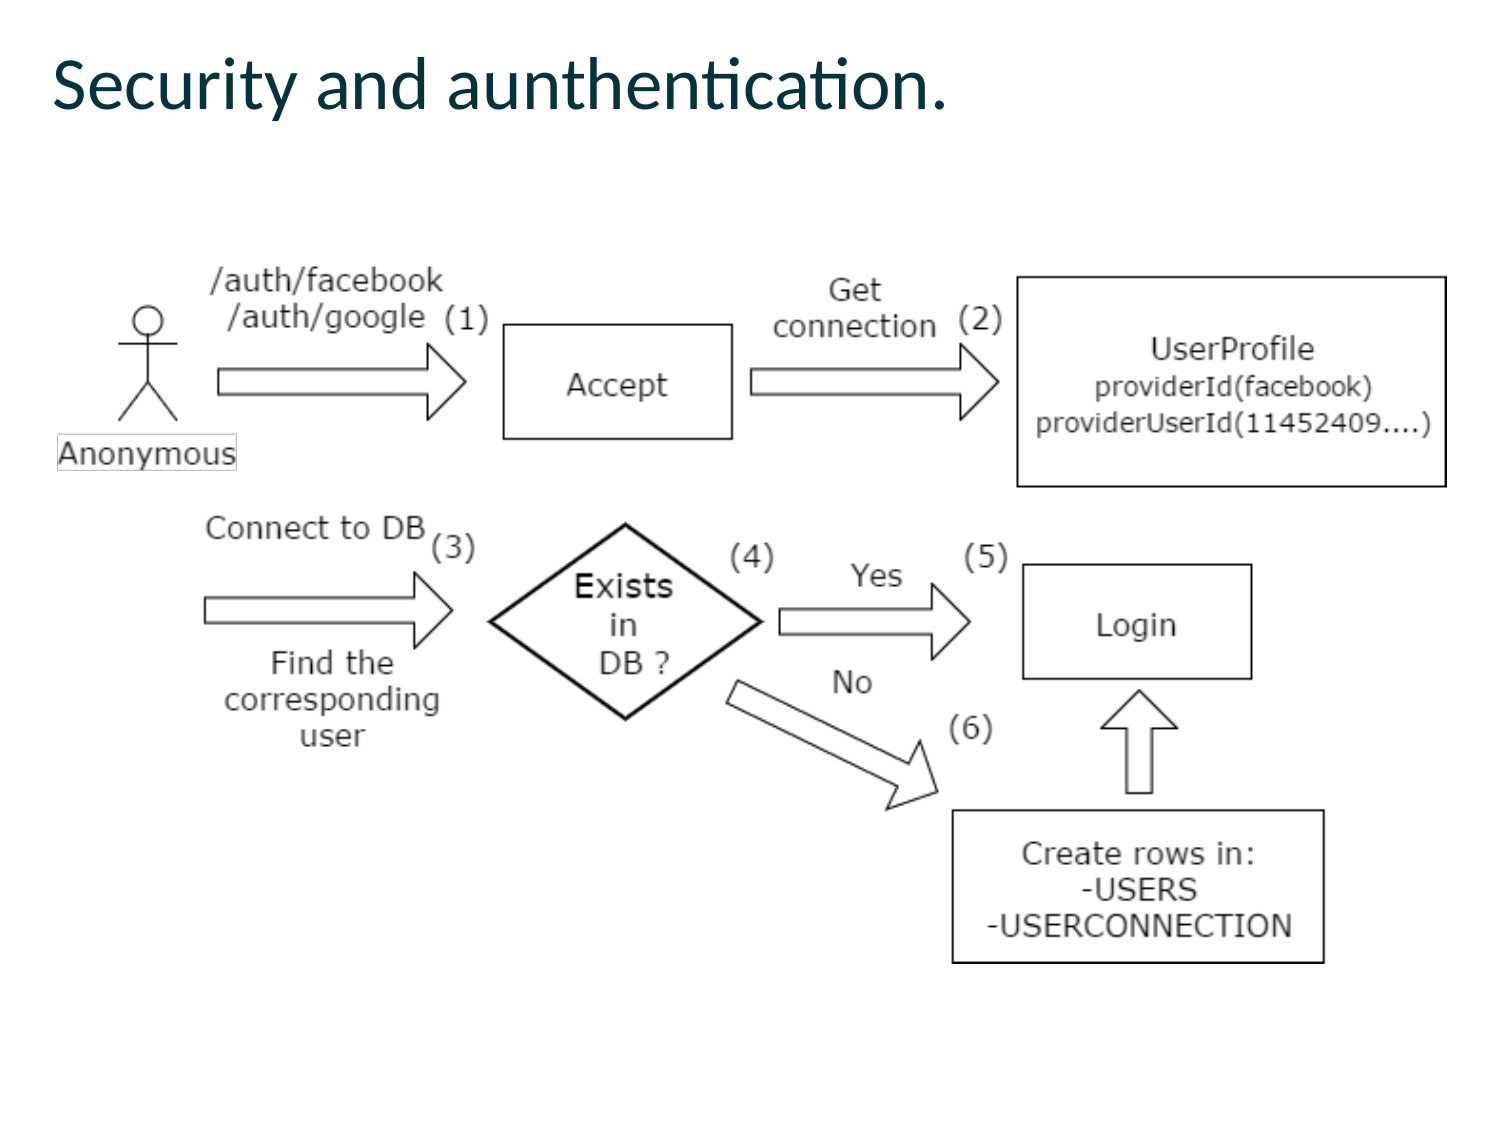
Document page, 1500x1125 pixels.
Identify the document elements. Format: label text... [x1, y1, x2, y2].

picture [56, 248, 1447, 964]
text_box Security and aunthentication. [38, 27, 965, 132]
